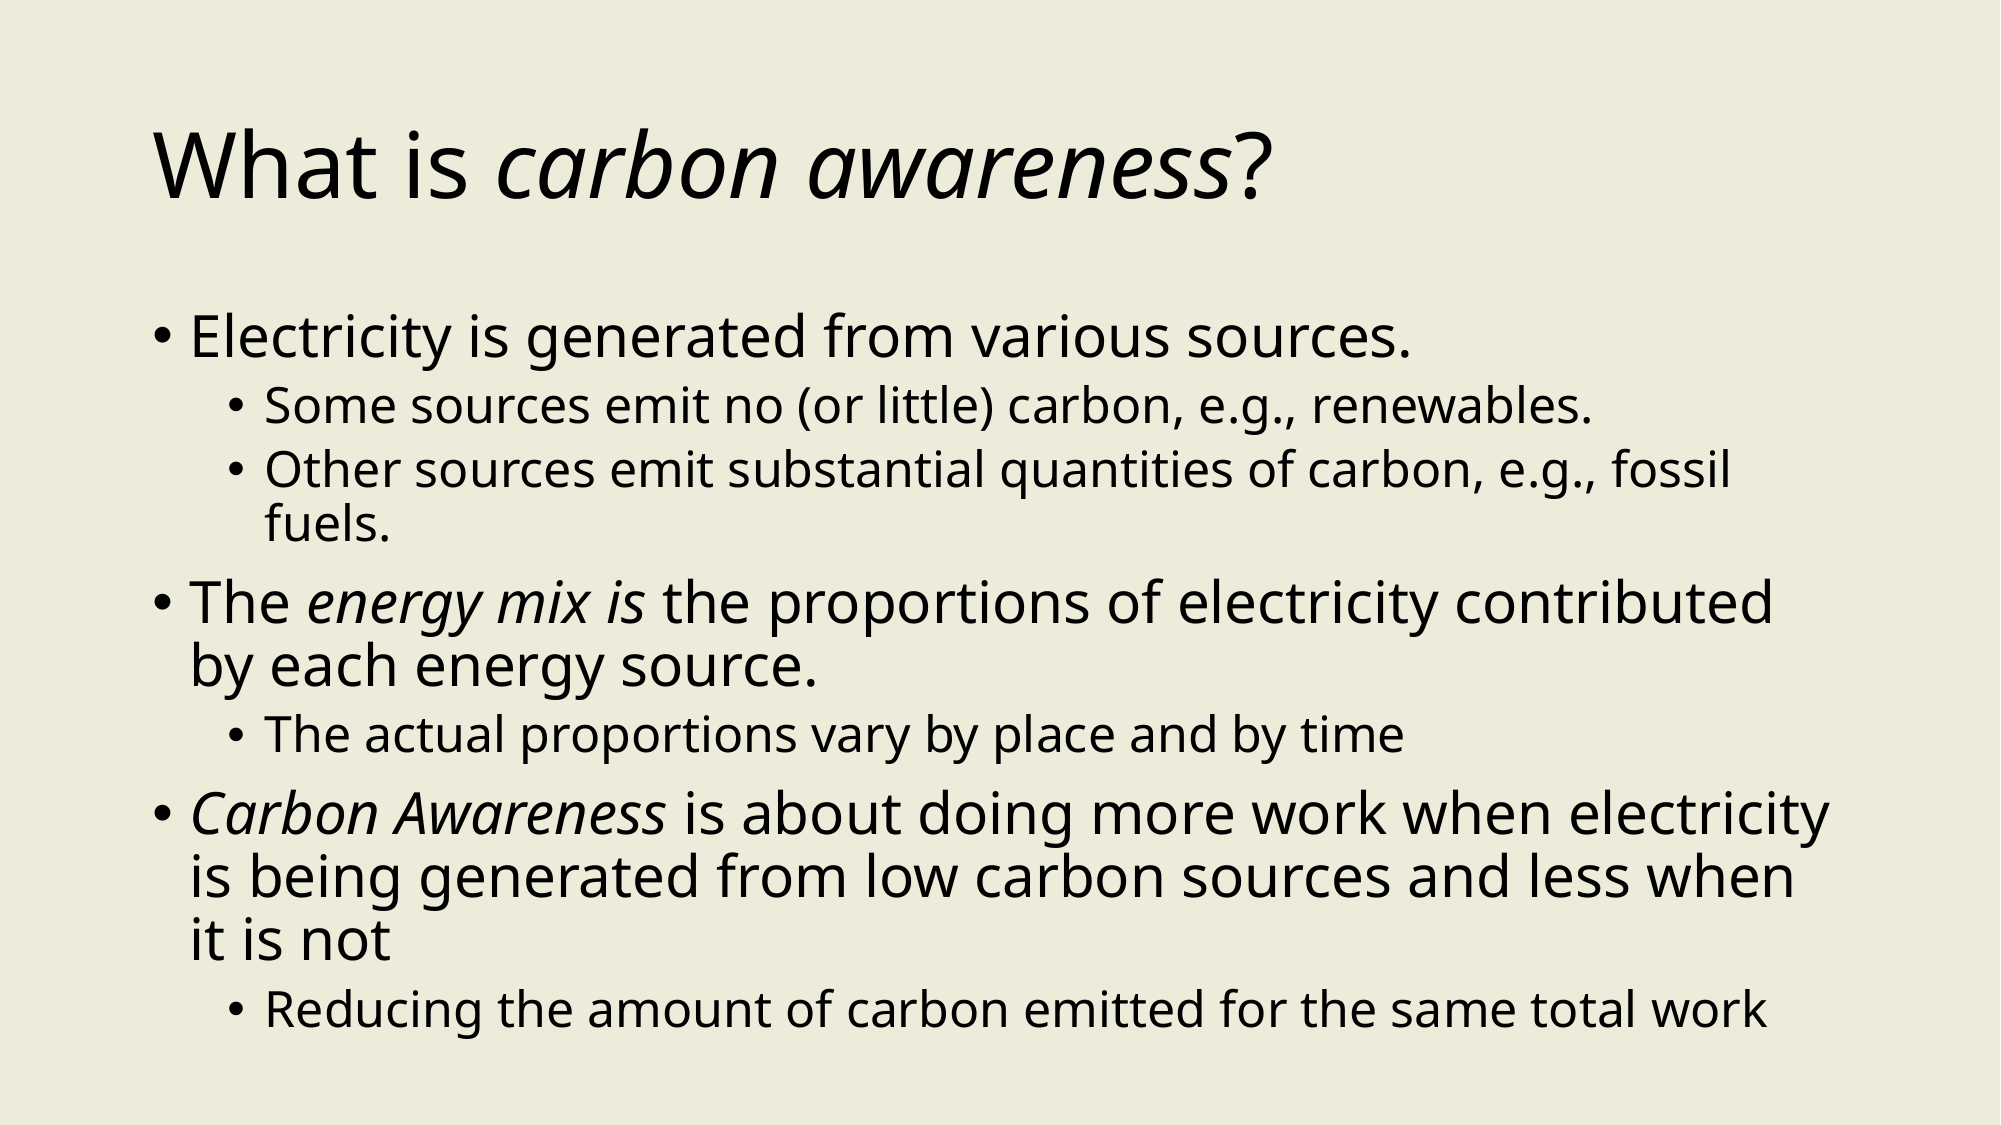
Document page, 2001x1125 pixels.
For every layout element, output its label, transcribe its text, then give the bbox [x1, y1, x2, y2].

title What is carbon awareness? [137, 59, 1863, 278]
list Electricity is generated from various sources. Some sources emit no (or little) carbon, e.g., renewables. Other sources emit substantial quantities of carbon, e.g., fossil fuels. The energy mix is the proportions of electricity contributed by each energy source. The actual proportions vary by place and by time Carbon Awareness is about doing more work when electricity is being generated from low carbon sources and less when it is not Reducing the amount of carbon emitted for the same total work [137, 299, 1863, 1014]
